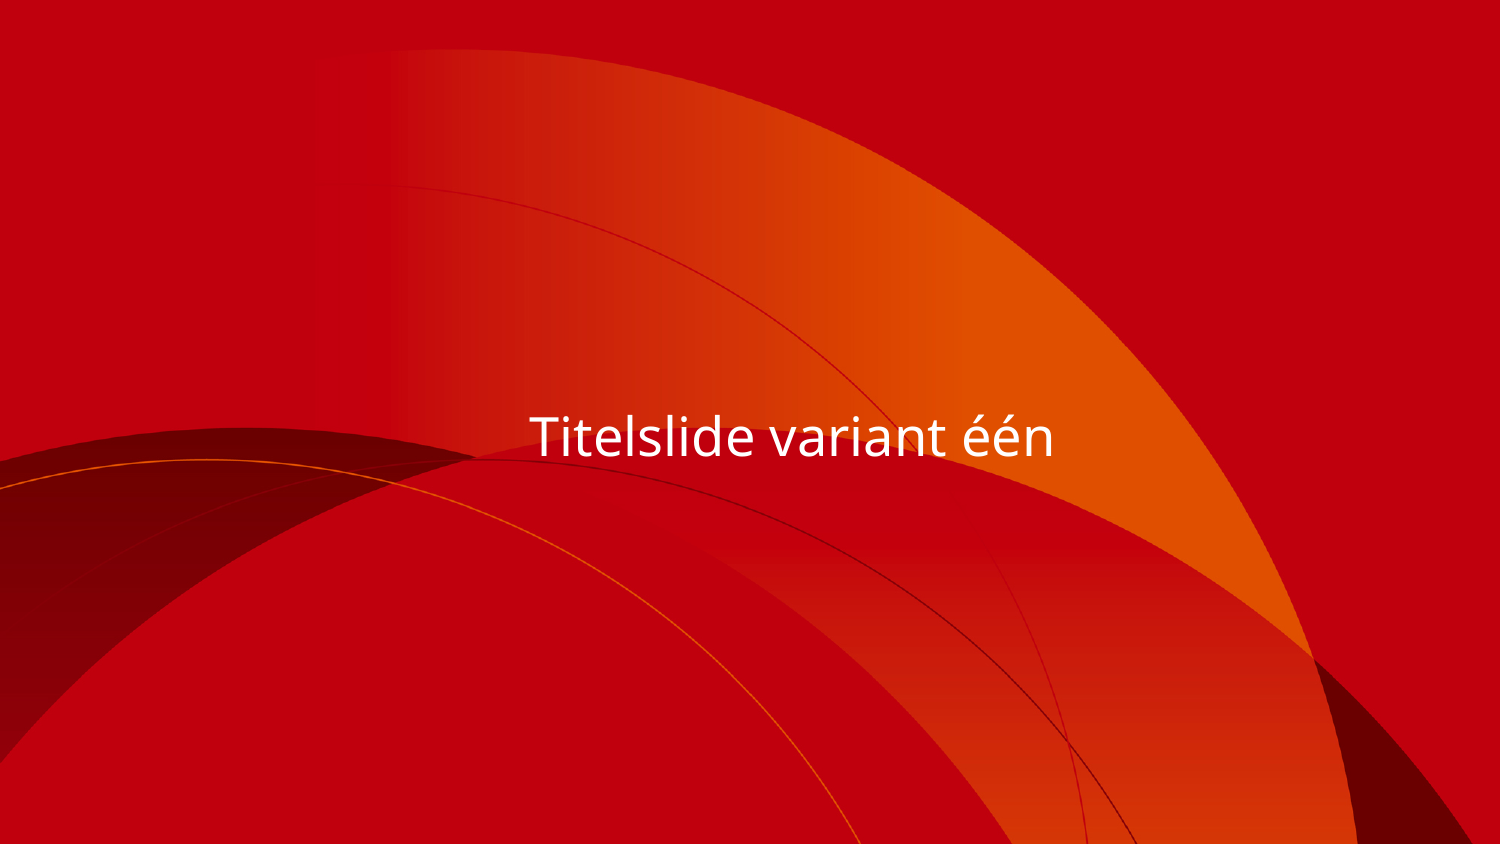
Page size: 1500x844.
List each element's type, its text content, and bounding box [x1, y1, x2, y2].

title Titelslide variant één [225, 247, 1361, 475]
picture [0, 0, 1500, 844]
